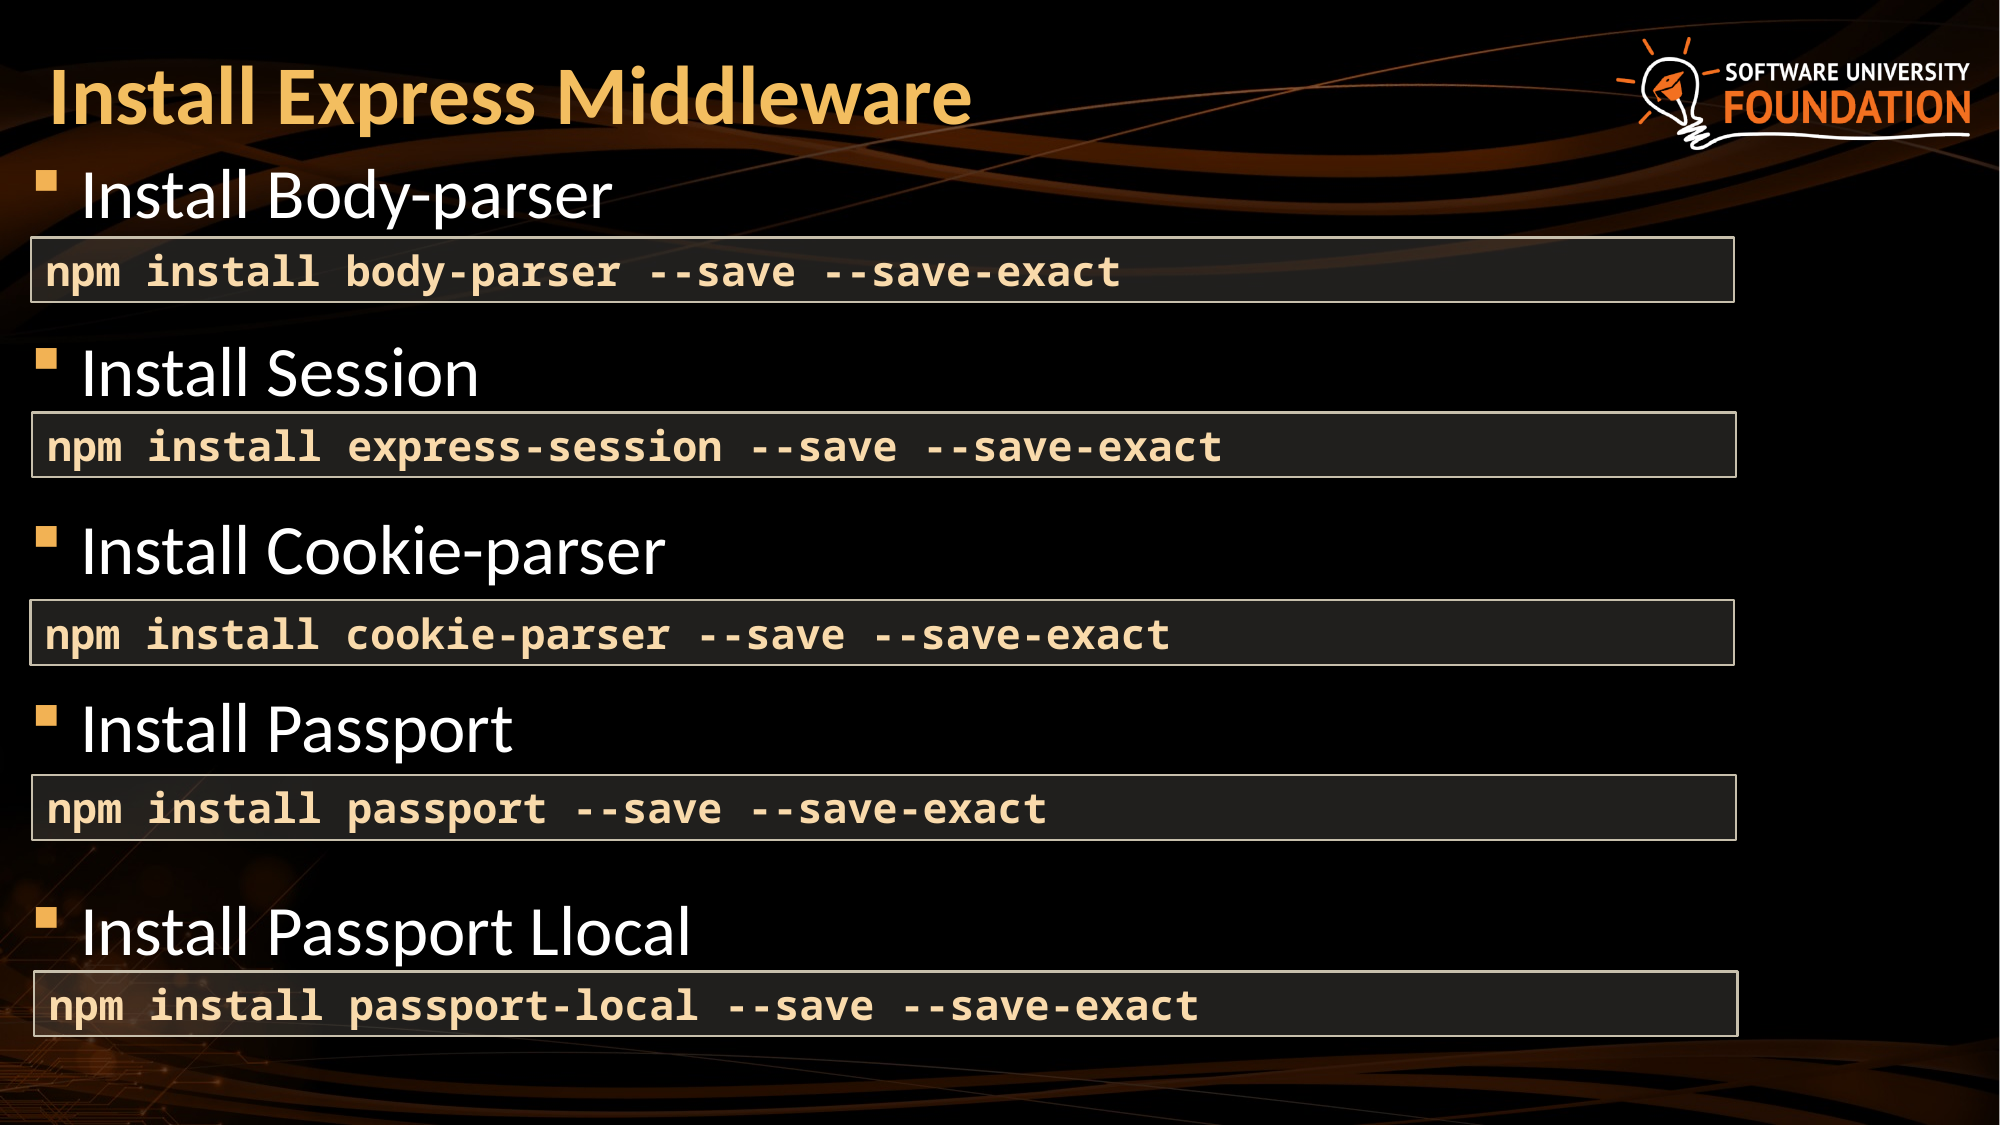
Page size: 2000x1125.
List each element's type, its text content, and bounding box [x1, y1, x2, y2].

text_box npm install cookie-parser --save --save-exact [30, 600, 1734, 665]
list Install Body-parser Install Session Install Cookie-parser Install Passport Install Passport Llocal [12, 137, 1438, 1100]
text_box npm install express-session --save --save-exact [32, 412, 1736, 478]
text_box npm install body-parser --save --save-exact [30, 237, 1735, 303]
title Install Express Middleware [30, 6, 1602, 189]
text_box npm install passport --save --save-exact [32, 774, 1736, 840]
text_box npm install passport-local --save --save-exact [34, 971, 1738, 1037]
picture [0, 0, 2000, 1125]
